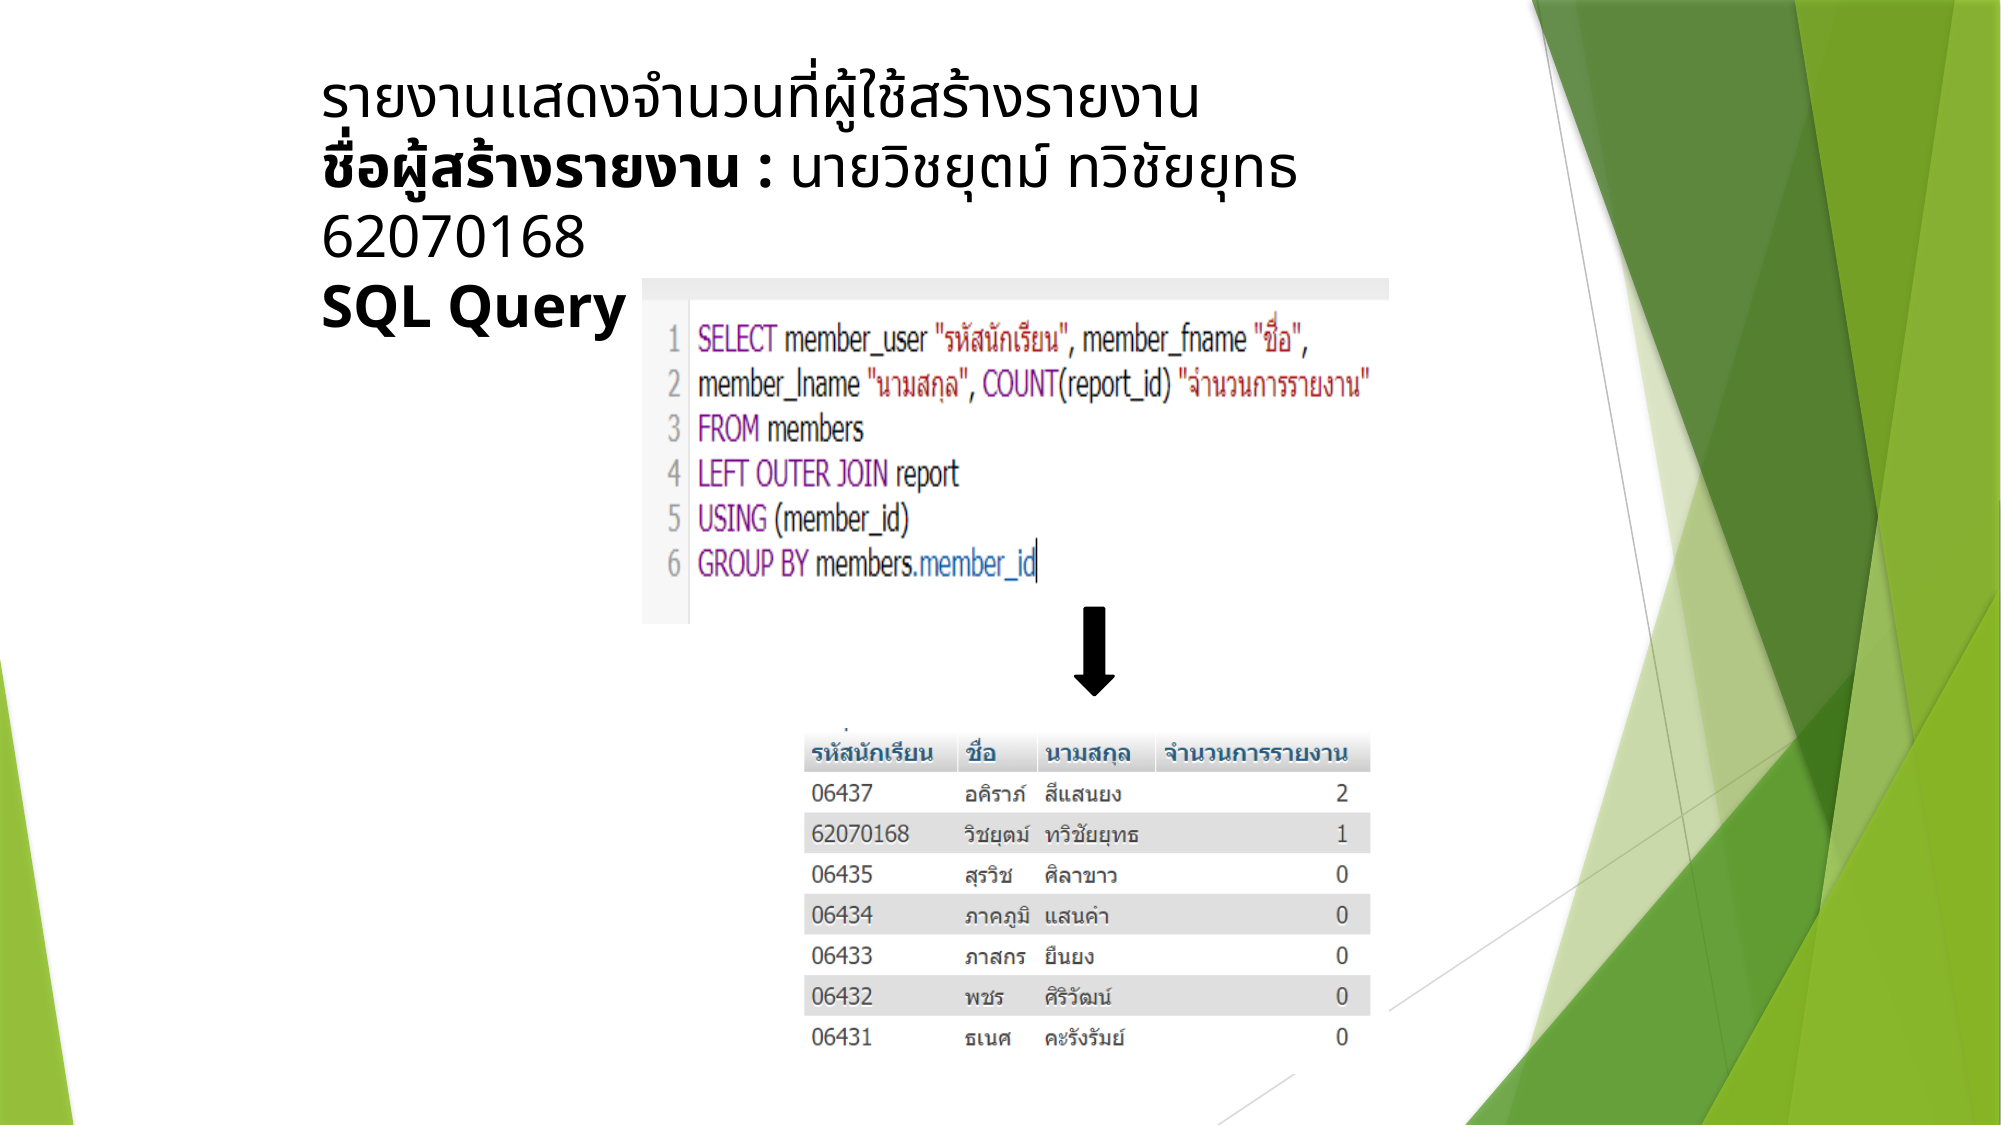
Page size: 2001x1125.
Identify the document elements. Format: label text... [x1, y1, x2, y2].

picture [641, 278, 1390, 625]
text_box รายงานแสดงจำนวนที่ผู้ใช้สร้างรายงาน ชื่อผู้สร้างรายงาน : นายวิชยุตม์ ทวิชัยยุทธ 62070168 SQL Query : [306, 51, 1511, 347]
text_box [1074, 634, 1115, 697]
picture [799, 727, 1389, 1074]
